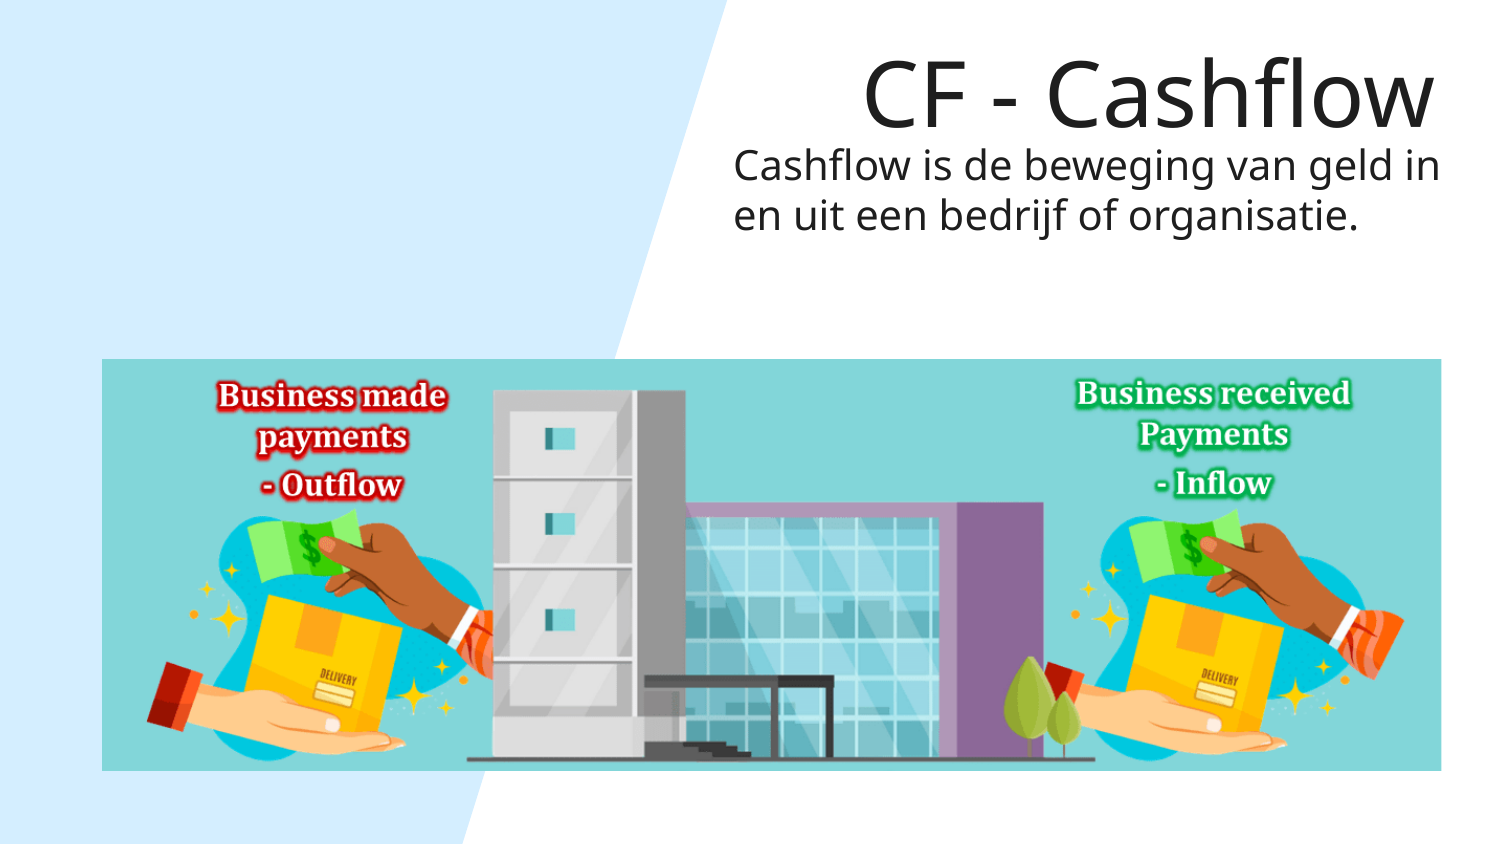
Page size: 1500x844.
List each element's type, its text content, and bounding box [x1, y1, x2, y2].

title CF - Cashflow [692, 20, 1451, 201]
text_box Cashflow is de beweging van geld in en uit een bedrijf of organisatie. [718, 123, 1461, 293]
picture [101, 358, 1442, 772]
text_box [0, 0, 728, 844]
